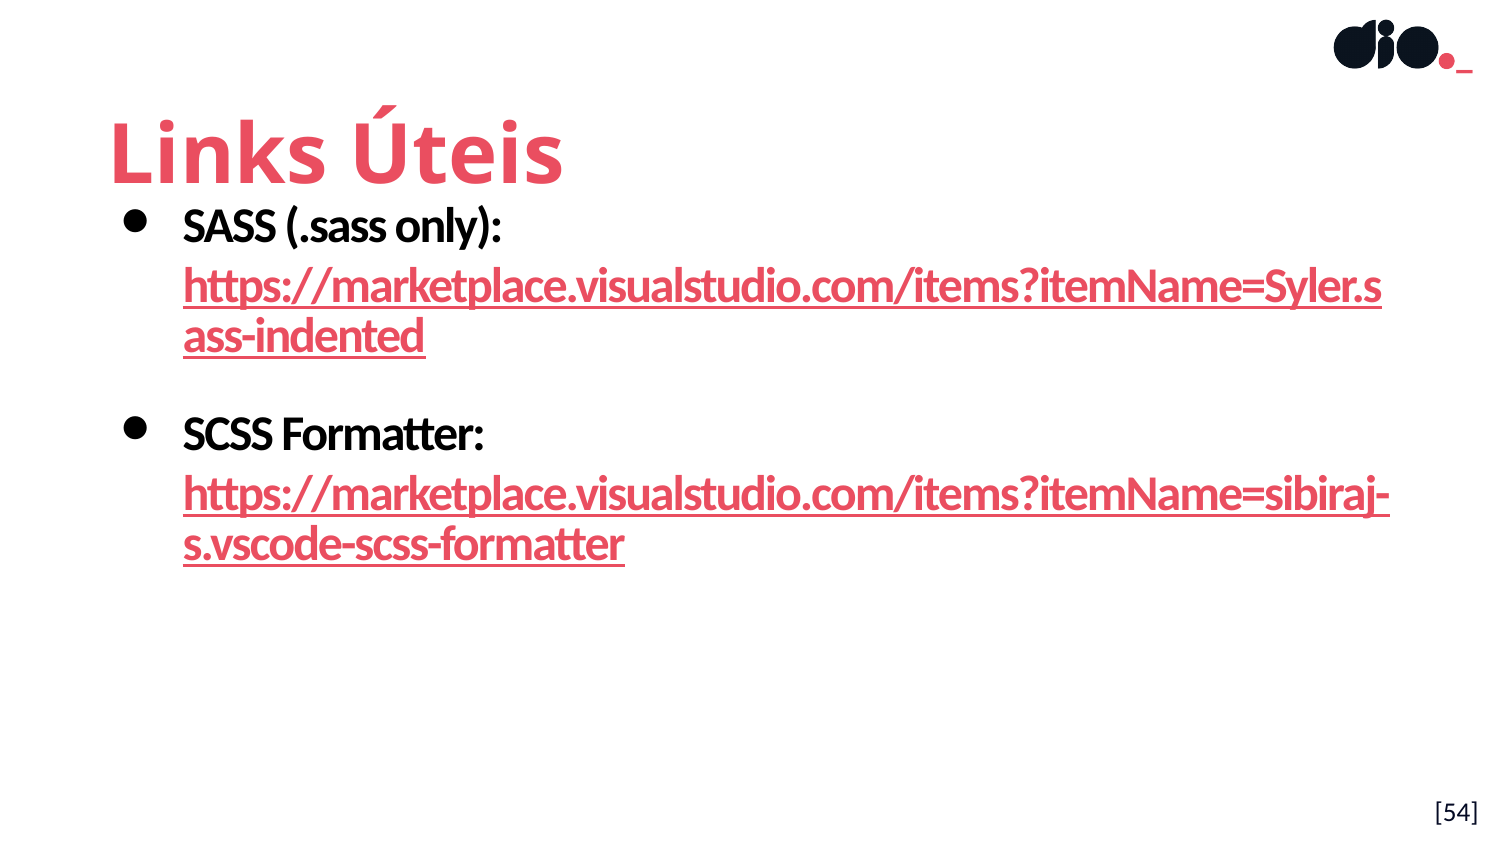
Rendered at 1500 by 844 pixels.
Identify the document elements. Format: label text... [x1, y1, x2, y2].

picture [1333, 19, 1473, 74]
text_box SASS (.sass only): https://marketplace.visualstudio.com/items?itemName=Syler.sass-indented SCSS Formatter: https://marketplace.visualstudio.com/items?itemName=sibiraj-s.vscode-scss-formatter [92, 213, 1408, 745]
text_box Links Úteis [92, 73, 1408, 213]
slide_number [54] [1403, 779, 1494, 844]
